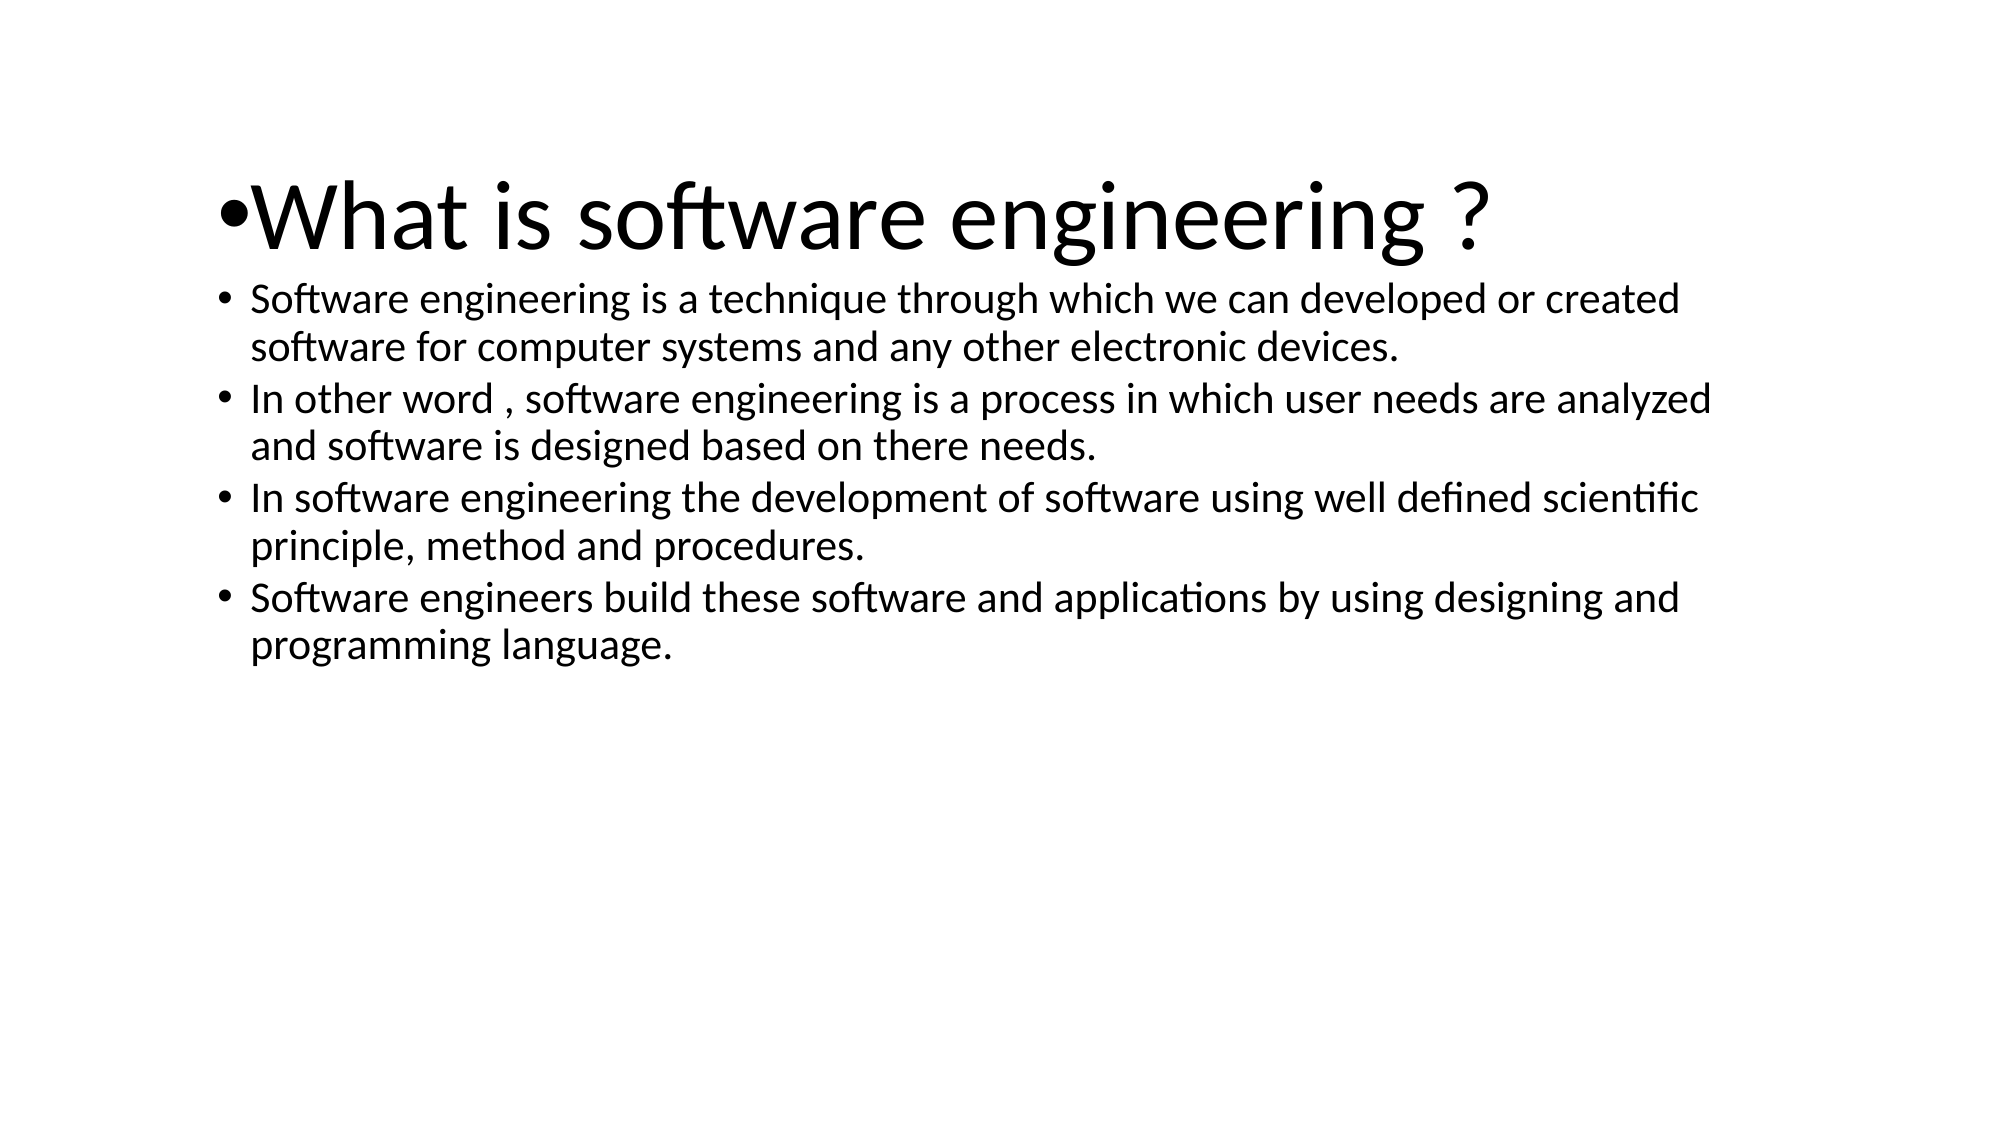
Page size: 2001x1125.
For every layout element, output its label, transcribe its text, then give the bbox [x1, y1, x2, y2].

list What is software engineering ? Software engineering is a technique through which we can developed or created software for computer systems and any other electronic devices. In other word , software engineering is a process in which user needs are analyzed and software is designed based on there needs. In software engineering the development of software using well defined scientific principle, method and procedures. Software engineers build these software and applications by using designing and programming language. [202, 156, 1778, 702]
